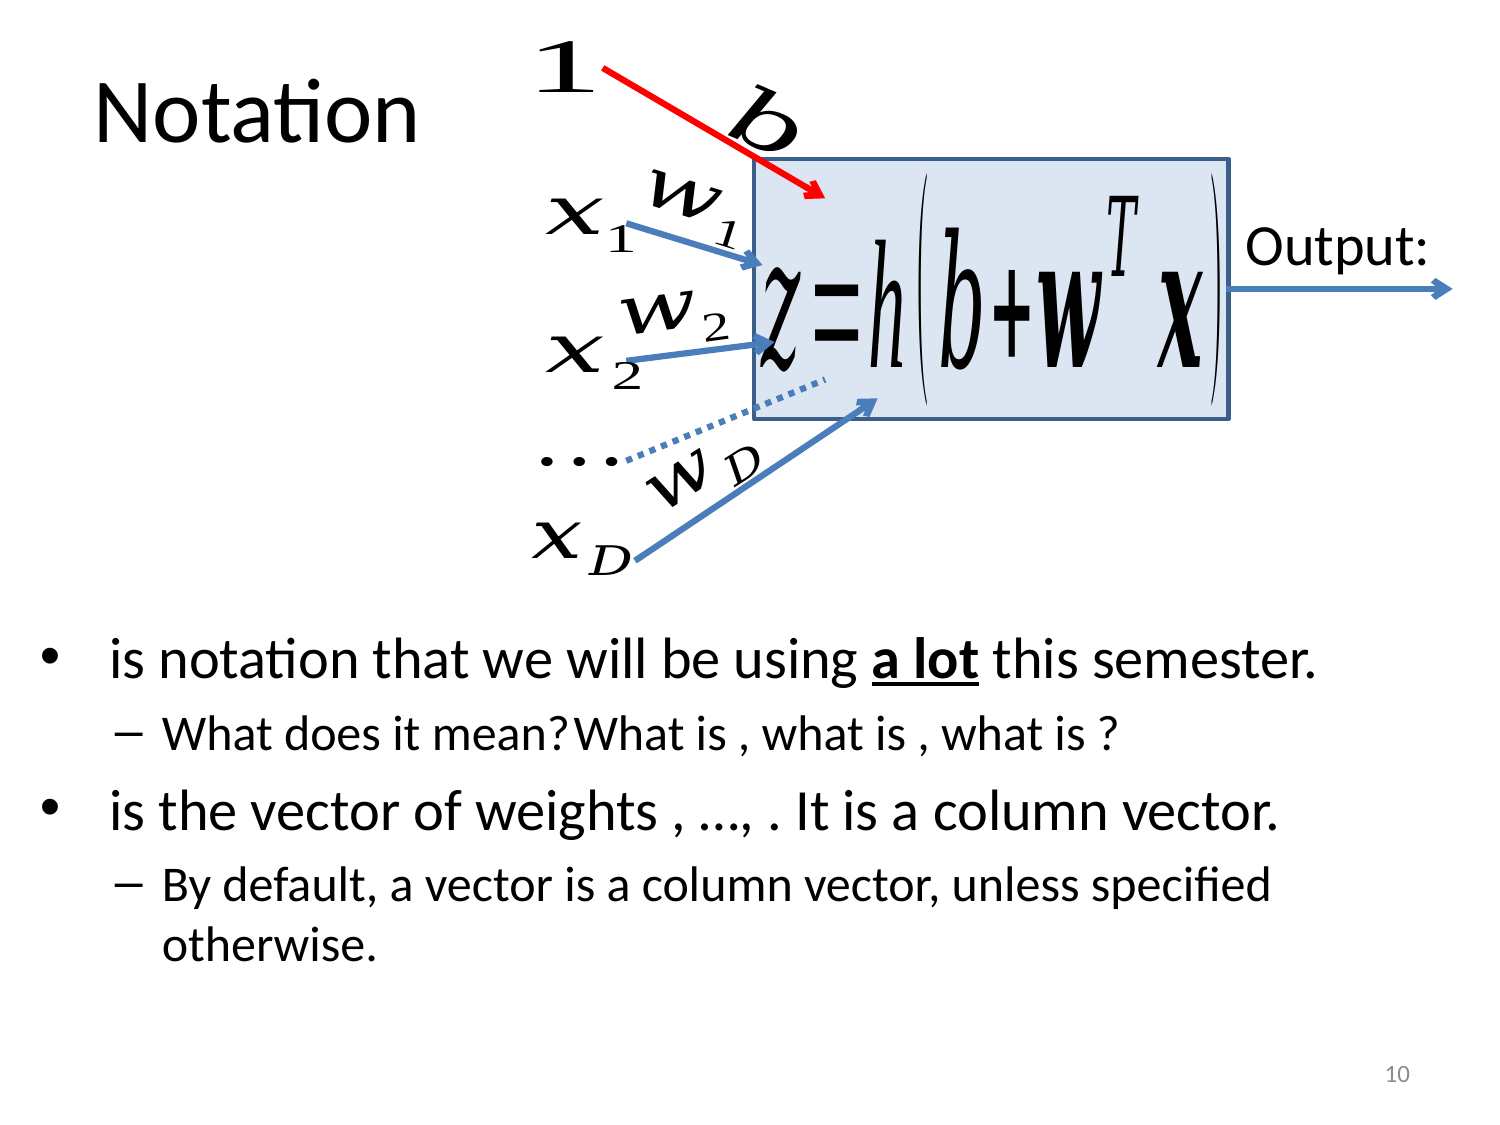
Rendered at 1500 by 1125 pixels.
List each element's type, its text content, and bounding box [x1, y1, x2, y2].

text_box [525, 24, 1476, 585]
title Notation [12, 24, 503, 188]
slide_number 10 [1074, 1042, 1425, 1103]
